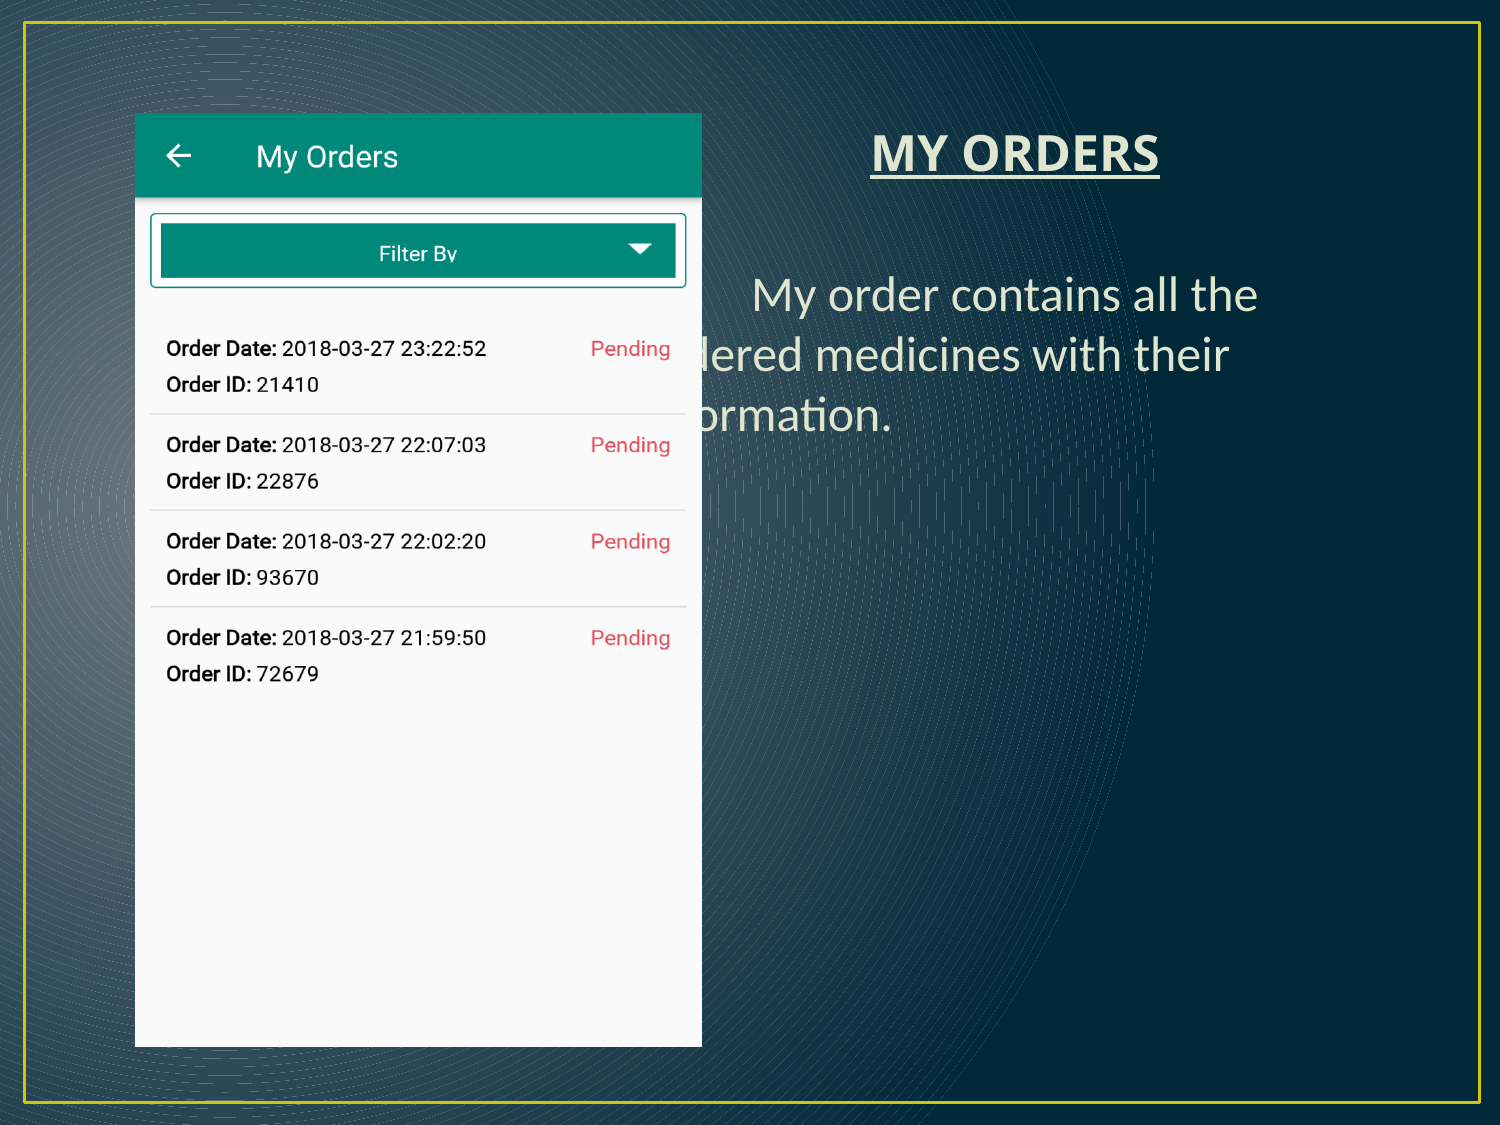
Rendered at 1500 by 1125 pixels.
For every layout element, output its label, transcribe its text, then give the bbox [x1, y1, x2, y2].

picture [135, 113, 702, 1047]
list MY ORDERS My order contains all the ordered medicines with their information. [75, 113, 1425, 1063]
